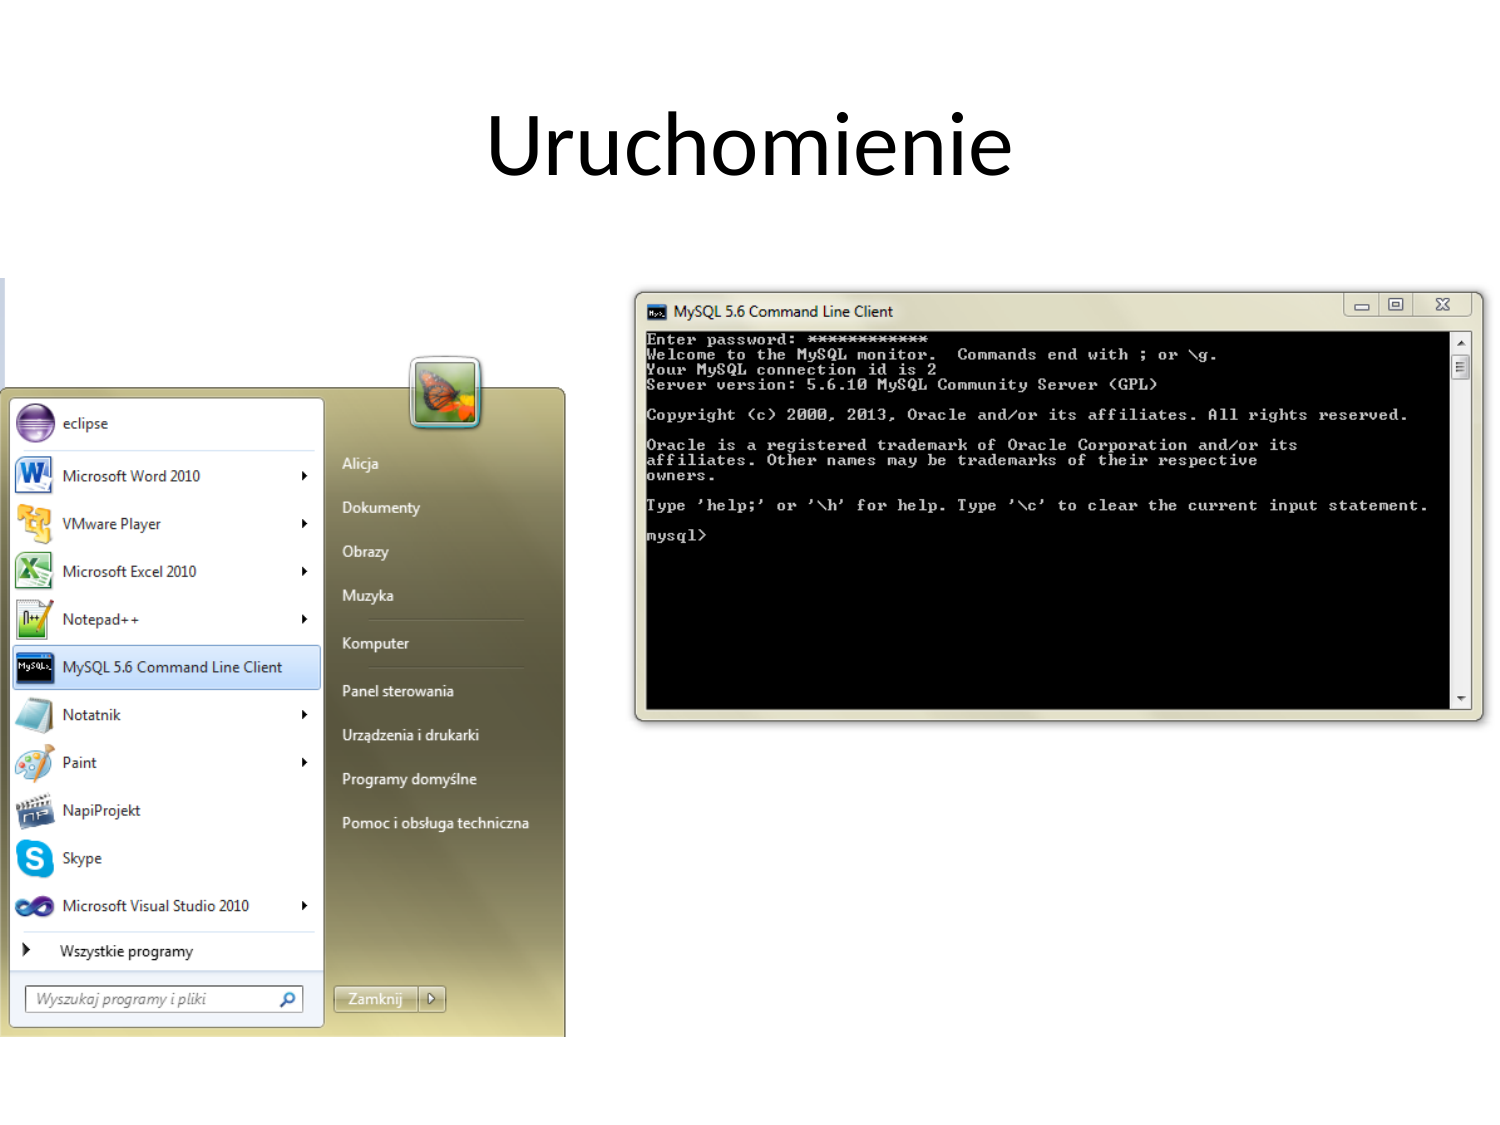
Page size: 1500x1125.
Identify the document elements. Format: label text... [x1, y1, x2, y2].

picture [0, 278, 1500, 1037]
title Uruchomienie [75, 45, 1425, 233]
